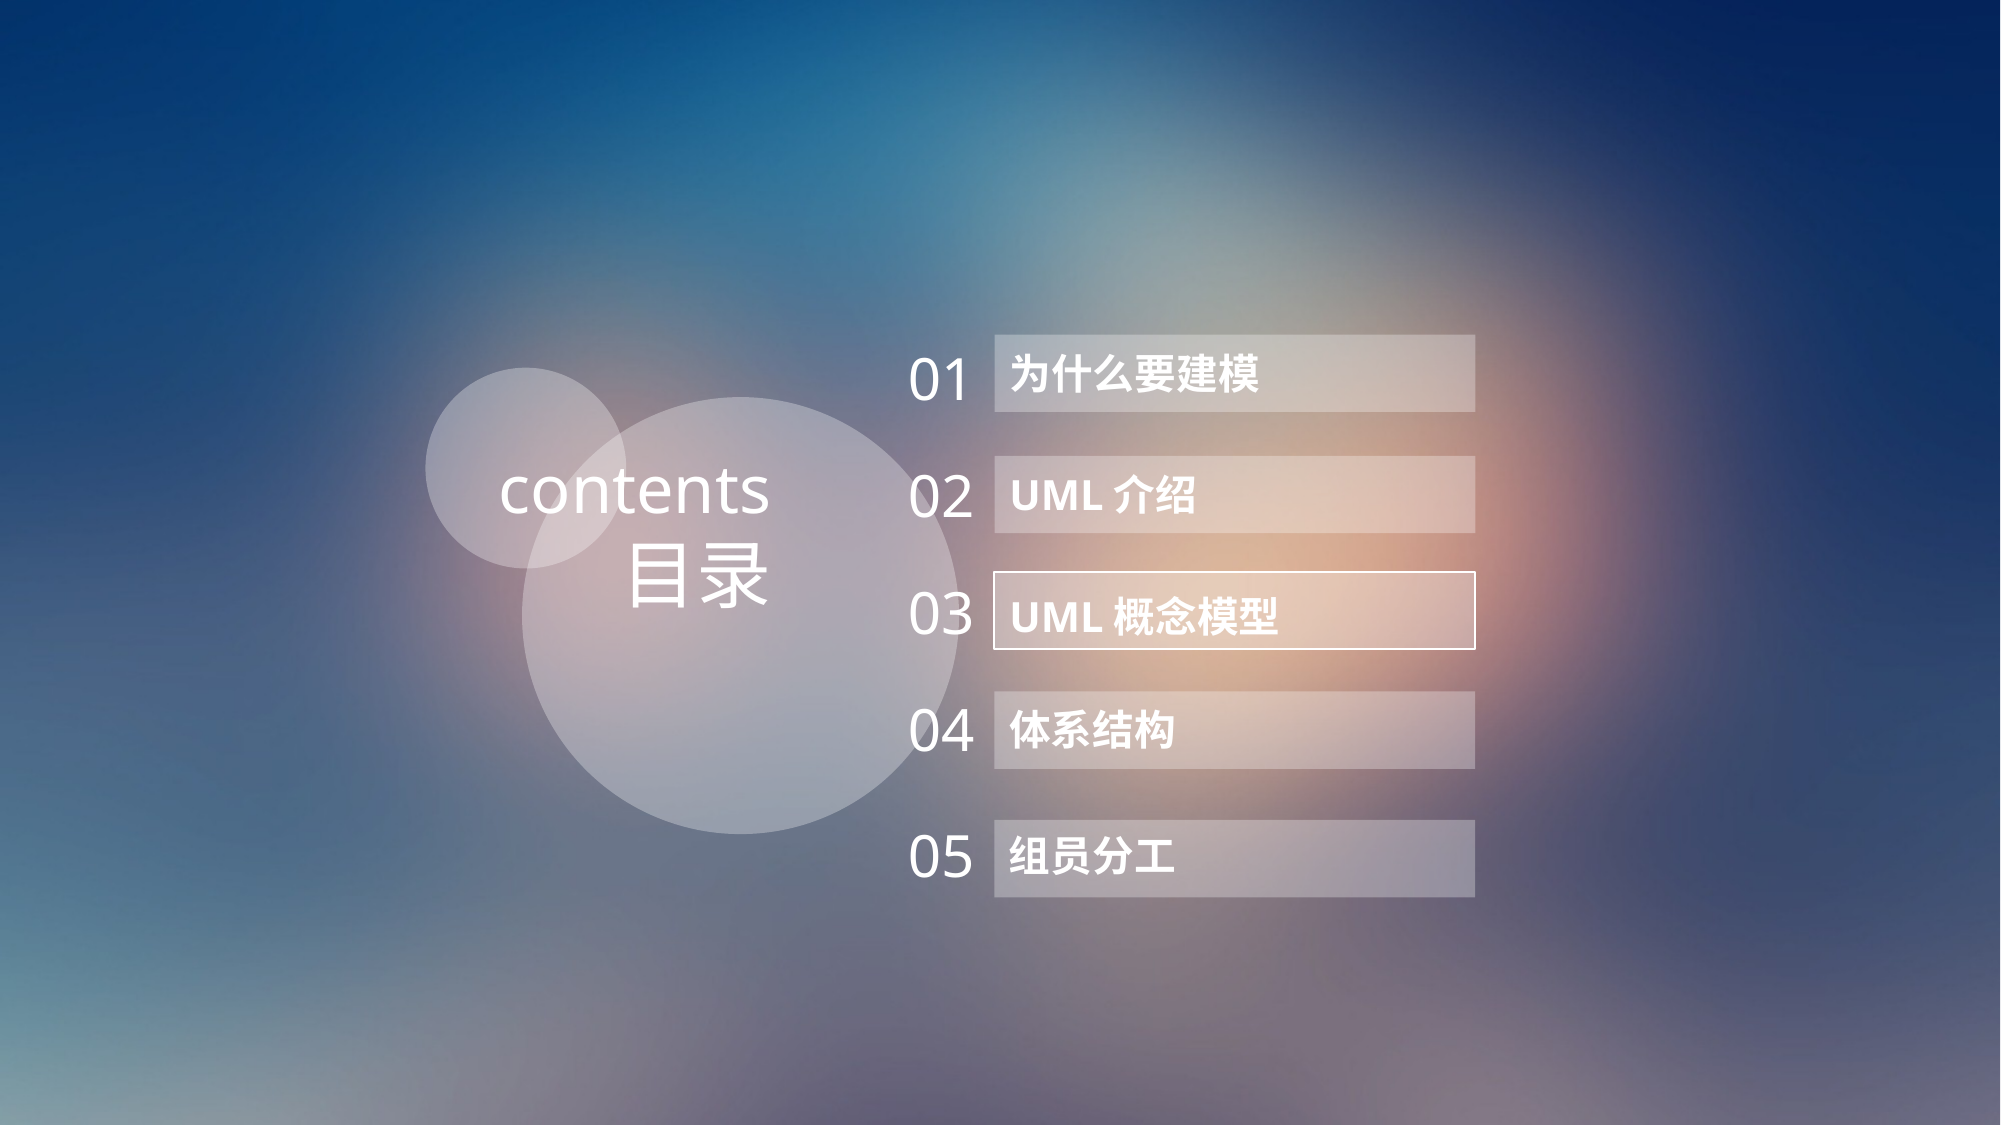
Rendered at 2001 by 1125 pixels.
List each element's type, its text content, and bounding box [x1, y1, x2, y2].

text_box 体系结构 [995, 696, 1368, 762]
text_box 02 [893, 451, 995, 537]
text_box 03 [893, 568, 995, 654]
text_box [994, 819, 1476, 898]
text_box [995, 455, 1476, 534]
text_box 01 [893, 334, 995, 420]
text_box 05 [893, 811, 995, 897]
text_box 为什么要建模 [994, 340, 1345, 406]
text_box [425, 367, 622, 549]
text_box [995, 334, 1476, 412]
text_box [995, 691, 1476, 769]
text_box 04 [893, 686, 995, 771]
text_box contents 目录 [466, 439, 787, 625]
text_box [522, 397, 956, 835]
text_box 组员分工 [995, 821, 1412, 887]
text_box UML介绍 [995, 461, 1334, 527]
picture [0, 0, 2001, 1125]
text_box [994, 571, 1476, 650]
